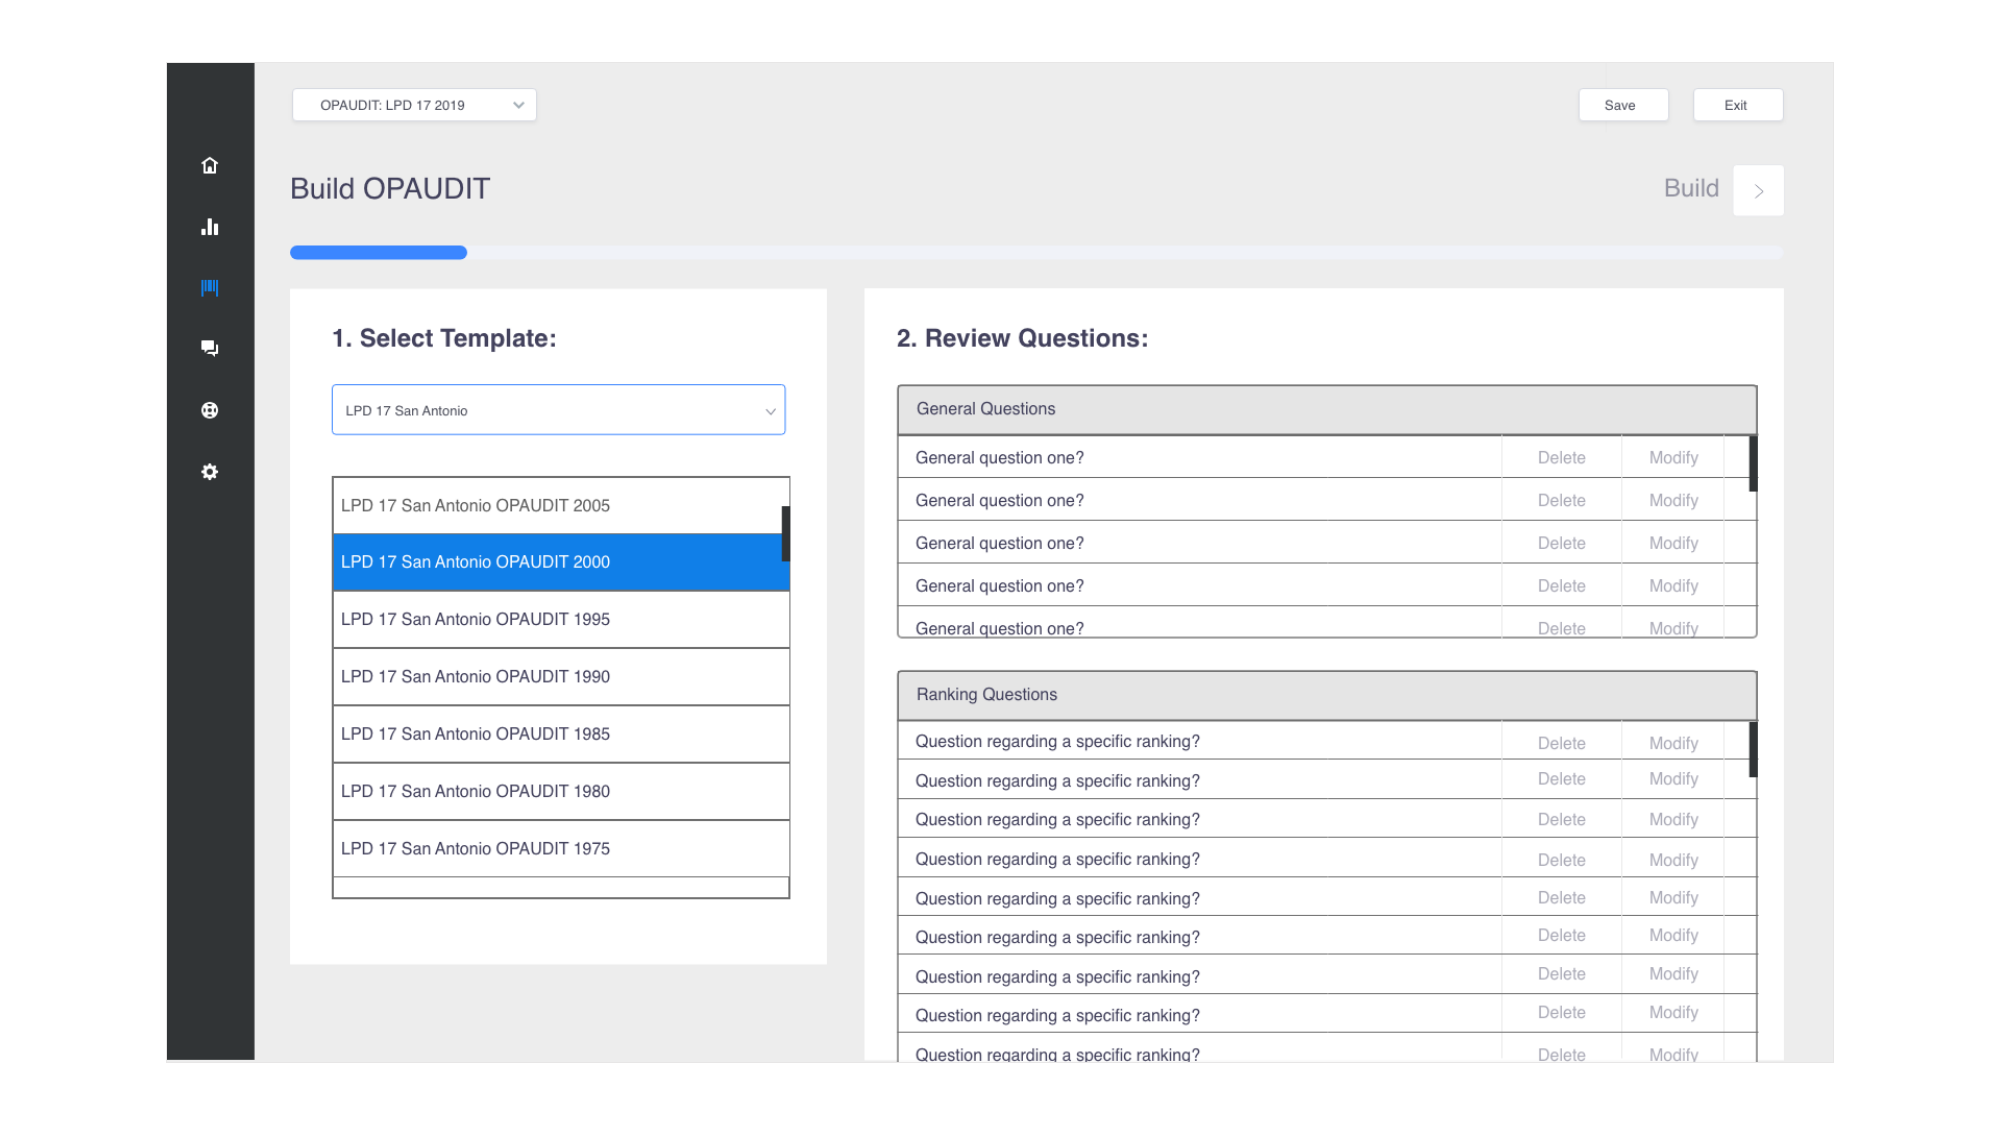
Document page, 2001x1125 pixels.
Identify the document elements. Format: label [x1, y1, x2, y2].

picture [166, 62, 1834, 1063]
